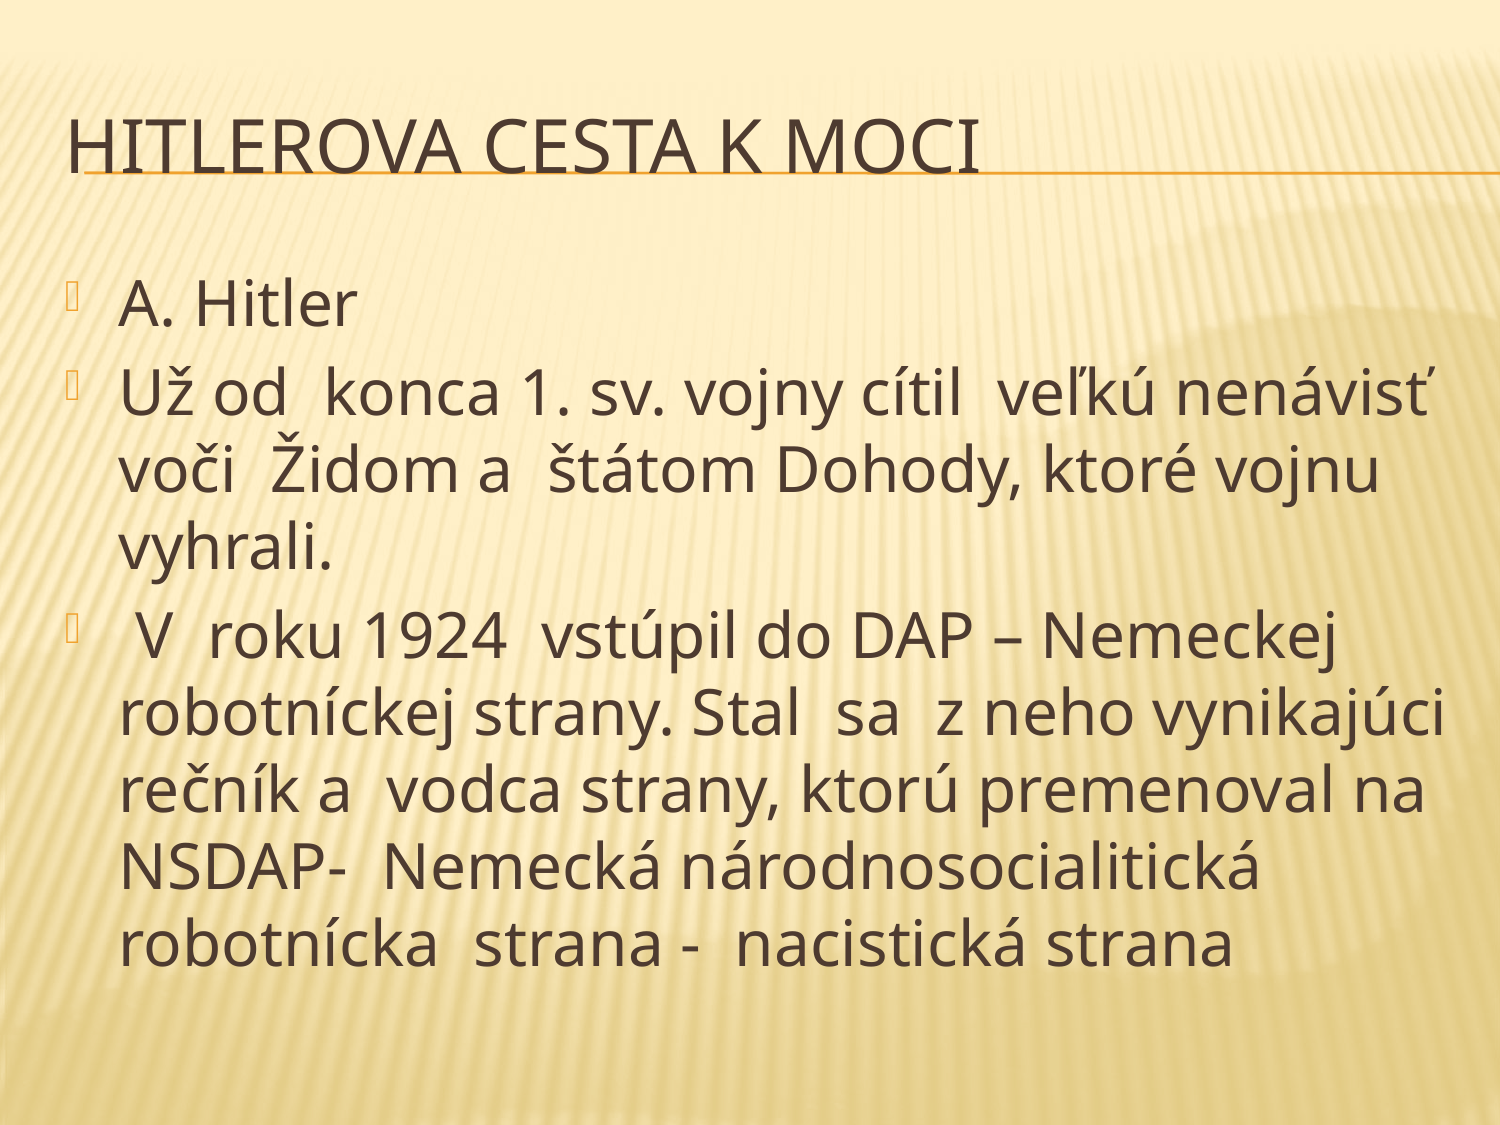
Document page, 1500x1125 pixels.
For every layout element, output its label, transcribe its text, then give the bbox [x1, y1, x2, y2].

list A. Hitler Už od konca 1. sv. vojny cítil veľkú nenávisť voči Židom a štátom Dohody, ktoré vojnu vyhrali. V roku 1924 vstúpil do DAP – Nemeckej robotníckej strany. Stal sa z neho vynikajúci rečník a vodca strany, ktorú premenoval na NSDAP- Nemecká národnosocialitická robotnícka strana - nacistická strana [50, 254, 1475, 998]
title Hitlerova cesta k moci [50, 75, 1475, 213]
